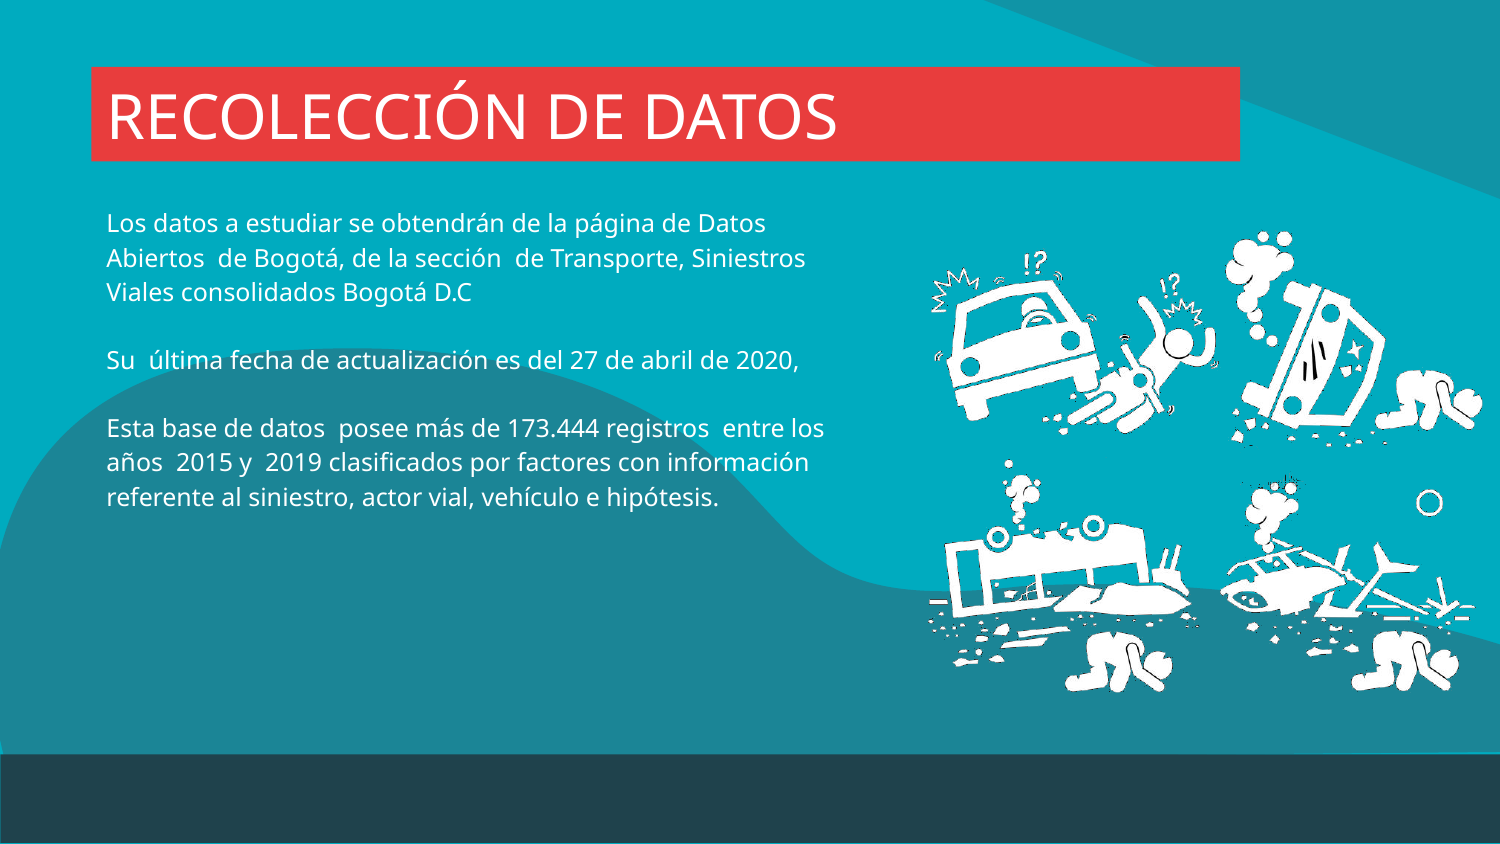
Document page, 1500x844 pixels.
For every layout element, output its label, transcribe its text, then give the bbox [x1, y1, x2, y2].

text_box RECOLECCIÓN DE DATOS [91, 66, 1241, 162]
picture [906, 211, 1500, 722]
subtitle Los datos a estudiar se obtendrán de la página de Datos Abiertos de Bogotá, de la sección de Transporte, Siniestros Viales consolidados Bogotá D.C Su última fecha de actualización es del 27 de abril de 2020, Esta base de datos posee más de 173.444 registros entre los años 2015 y 2019 clasificados por factores con información referente al siniestro, actor vial, vehículo e hipótesis. [91, 188, 857, 722]
